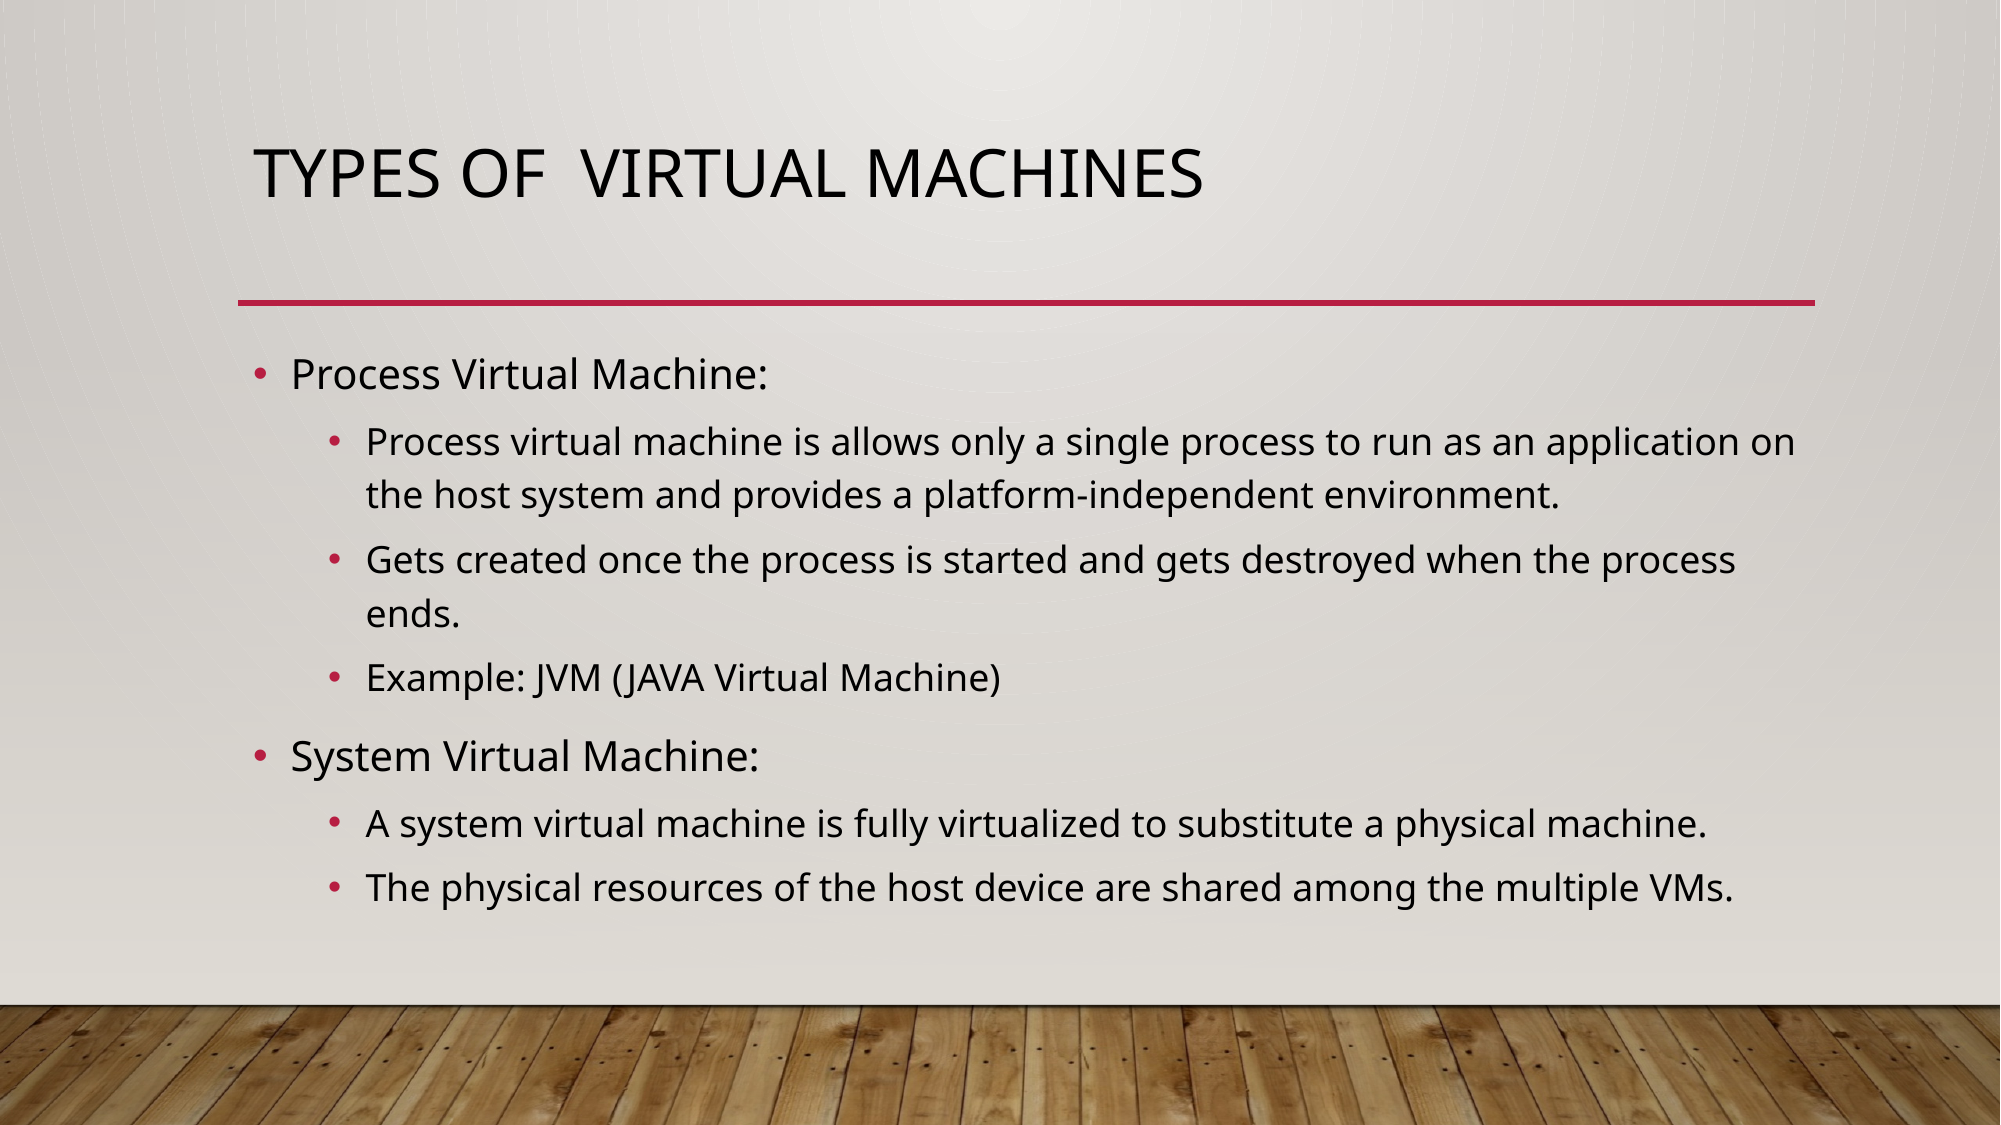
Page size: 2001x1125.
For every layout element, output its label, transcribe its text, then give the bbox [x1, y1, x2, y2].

title TYPES OF VIRTUAL MACHINES [238, 131, 1814, 305]
picture [0, 1005, 2000, 1125]
list Process Virtual Machine: Process virtual machine is allows only a single process to run as an application on the host system and provides a platform-independent environment. Gets created once the process is started and gets destroyed when the process ends. Example: JVM (JAVA Virtual Machine) System Virtual Machine: A system virtual machine is fully virtualized to substitute a physical machine. The physical resources of the host device are shared among the multiple VMs. [238, 330, 1814, 945]
